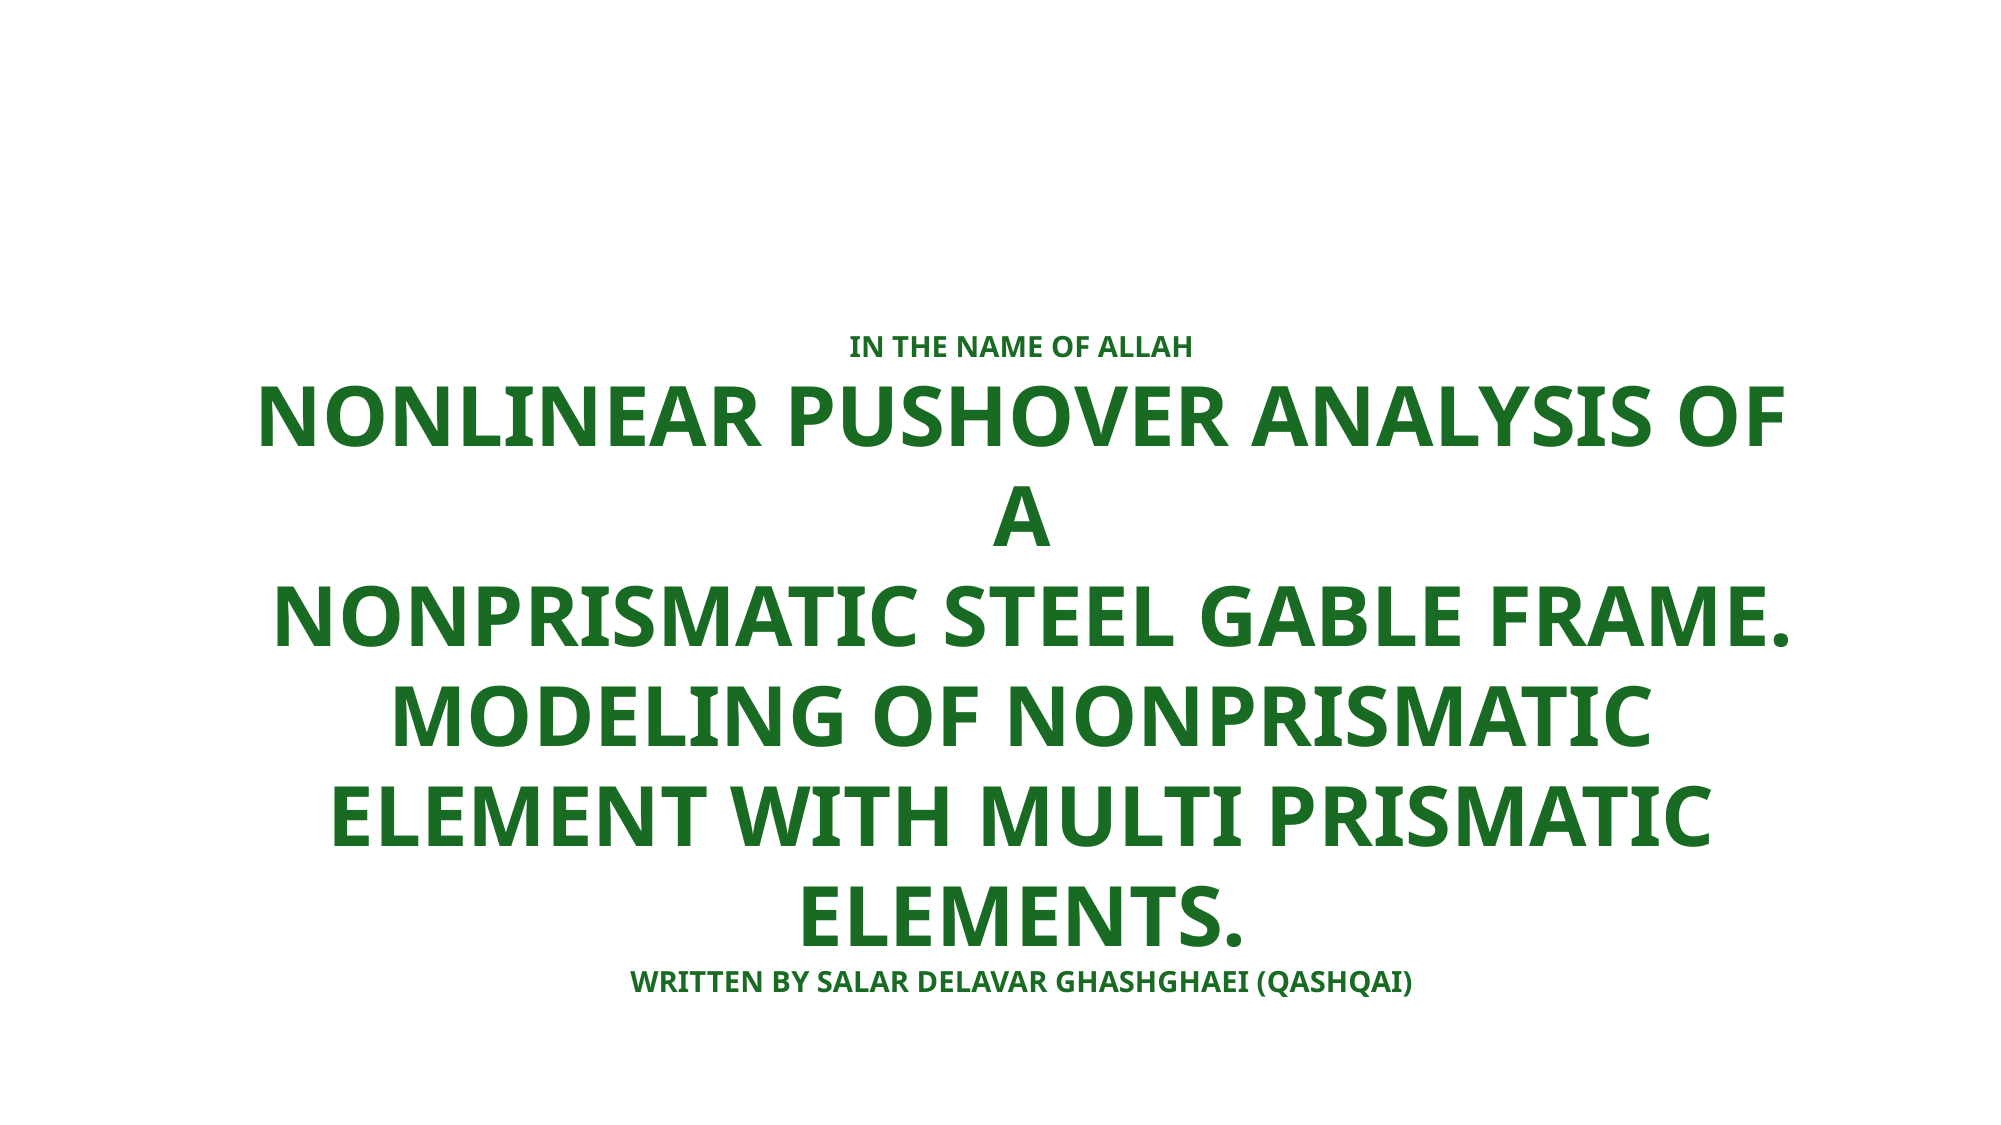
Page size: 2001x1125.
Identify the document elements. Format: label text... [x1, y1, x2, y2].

text_box IN THE NAME OF ALLAH NONLINEAR PUSHOVER ANALYSIS OF A NONPRISMATIC STEEL GABLE FRAME. MODELING OF NONPRISMATIC ELEMENT WITH MULTI PRISMATIC ELEMENTS. WRITTEN BY SALAR DELAVAR GHASHGHAEI (QASHQAI) [229, 321, 1814, 1006]
